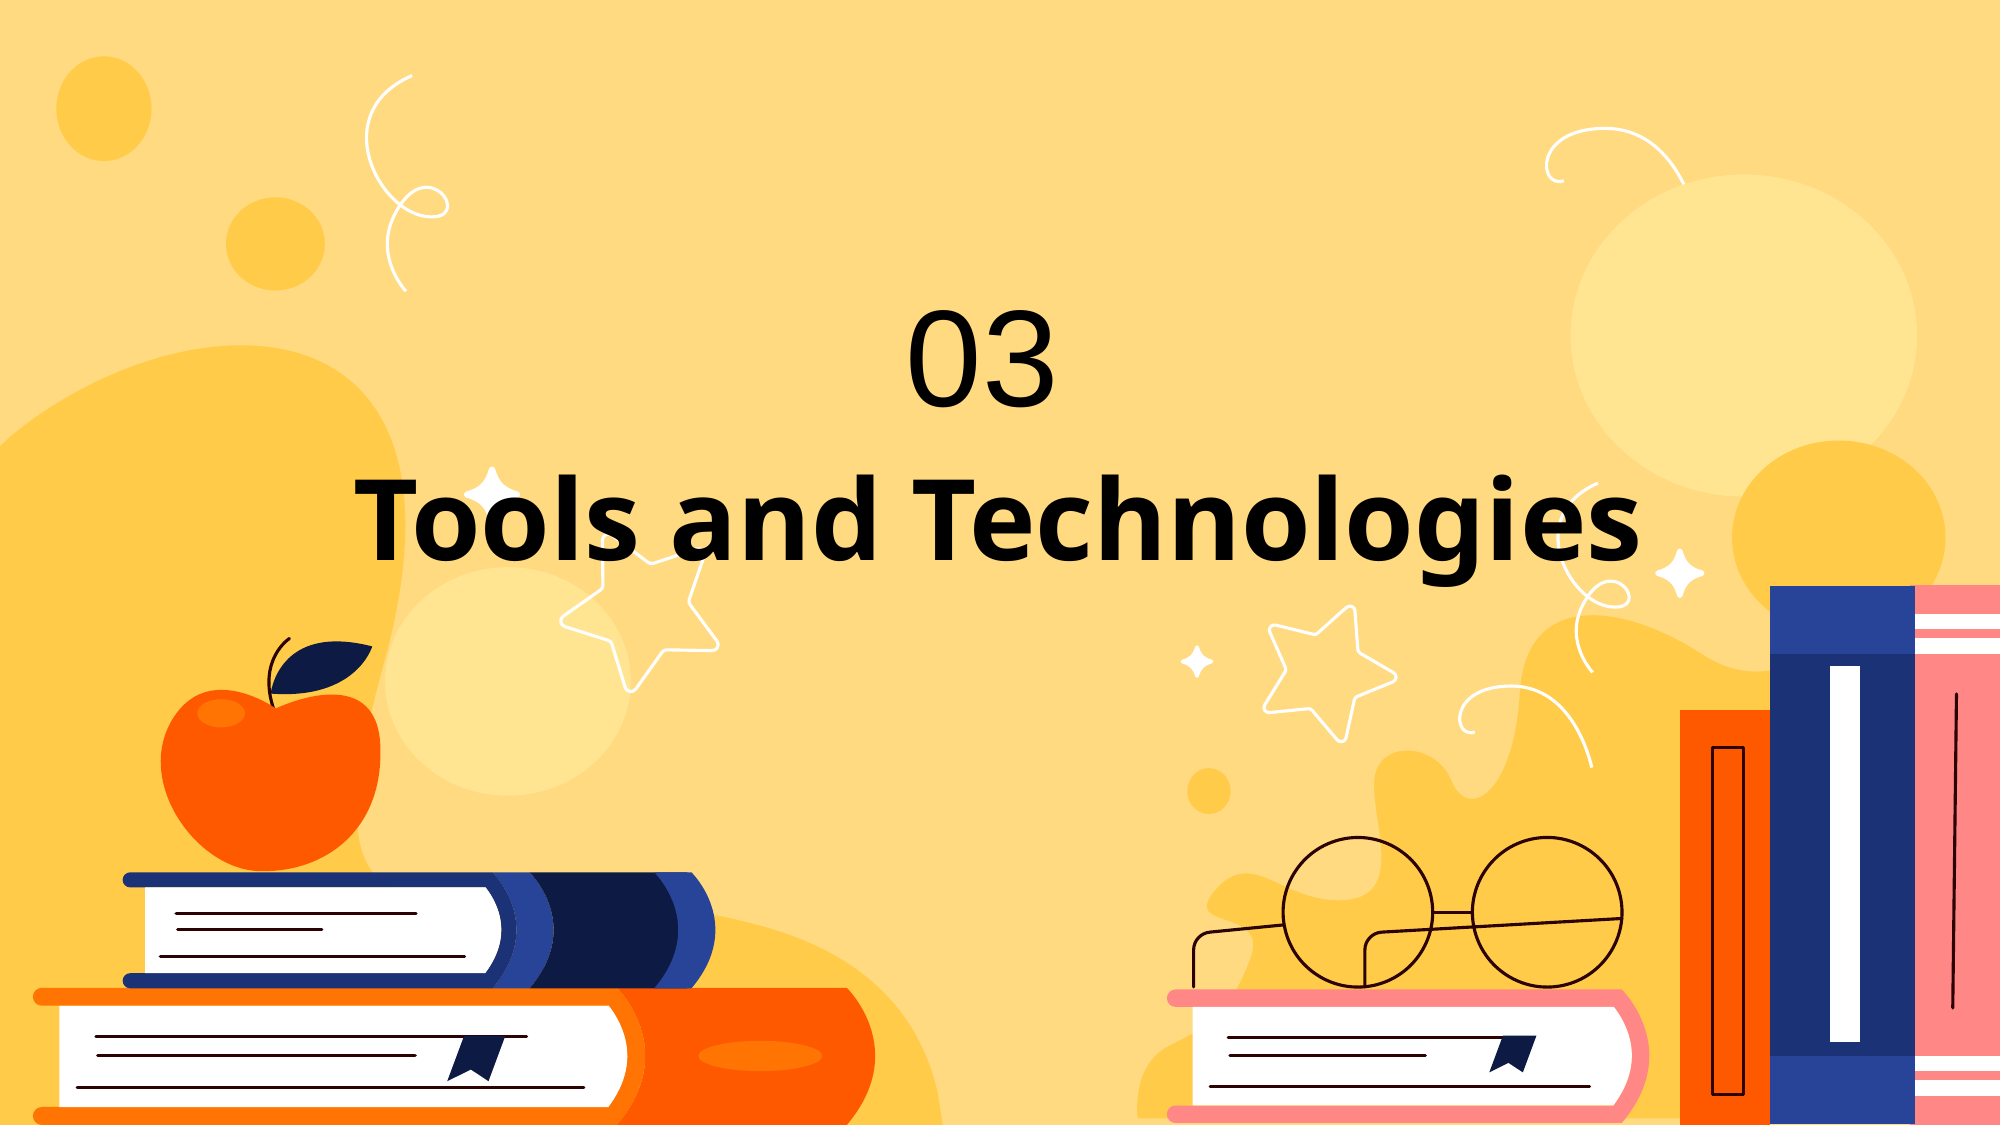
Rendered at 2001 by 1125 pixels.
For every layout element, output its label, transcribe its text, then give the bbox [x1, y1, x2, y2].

title Tools and Technologies [108, 440, 1890, 644]
text_box 03 [890, 260, 1109, 441]
